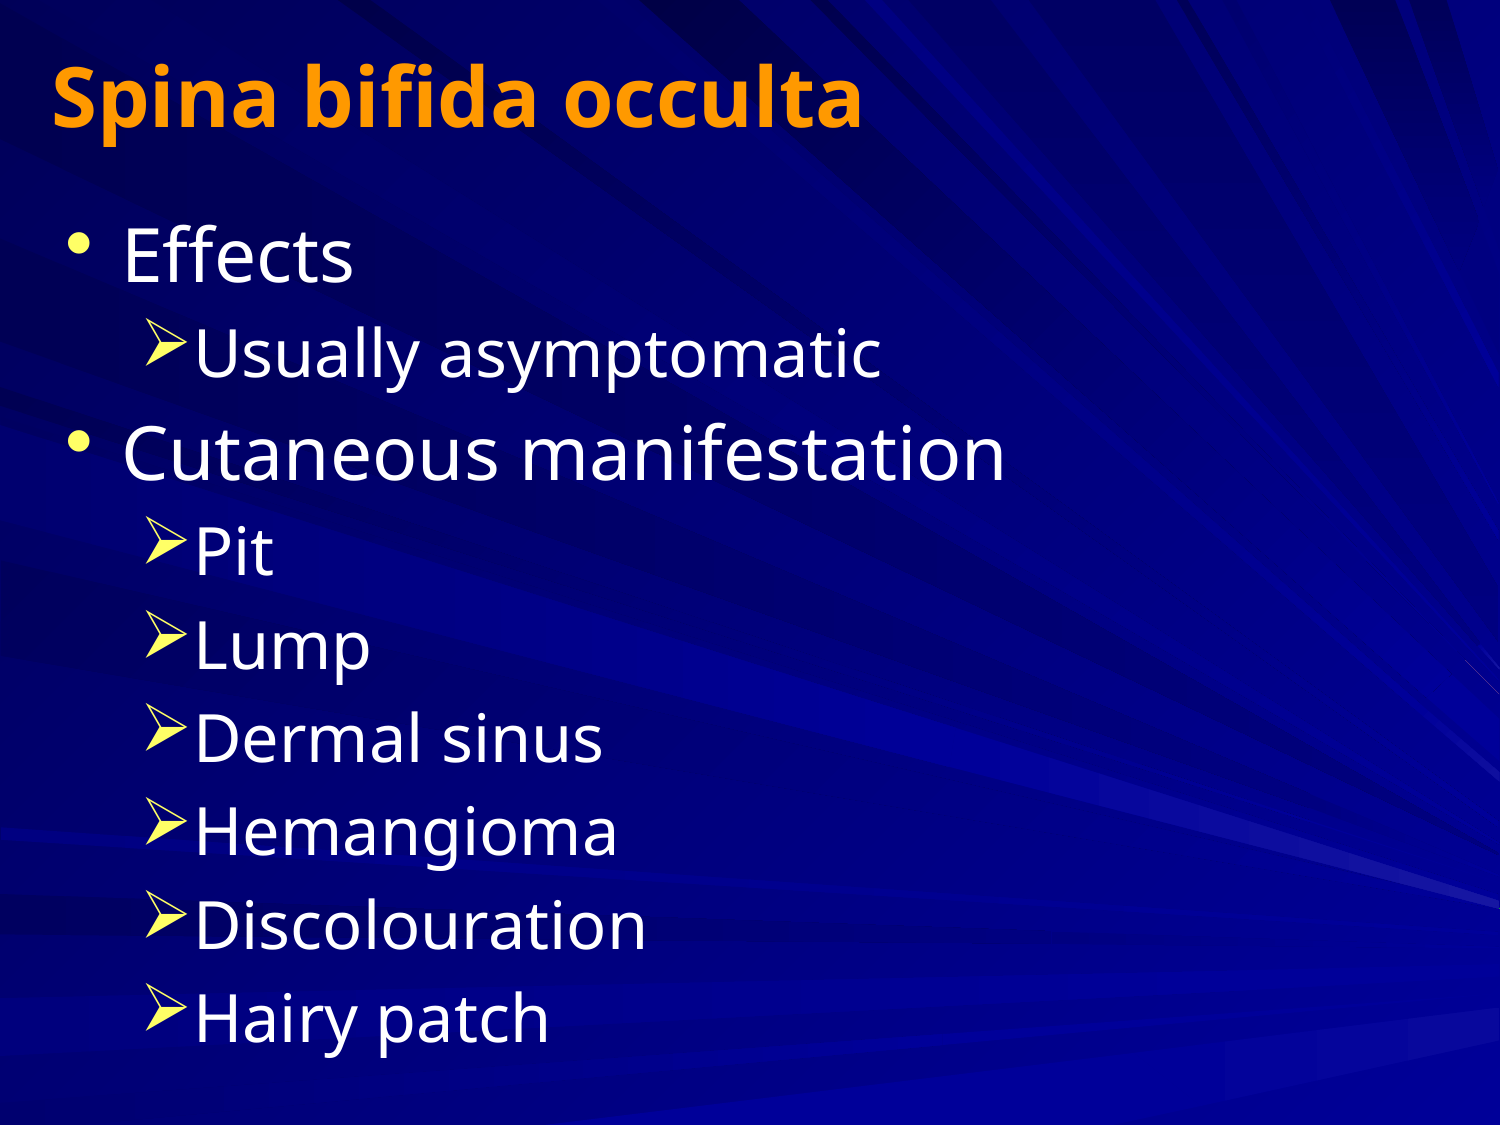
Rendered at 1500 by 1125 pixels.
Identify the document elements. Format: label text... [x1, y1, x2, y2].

list Effects Usually asymptomatic Cutaneous manifestation Pit Lump Dermal sinus Hemangioma Discolouration Hairy patch [50, 200, 1500, 1125]
title Spina bifida occulta [36, 0, 1387, 188]
